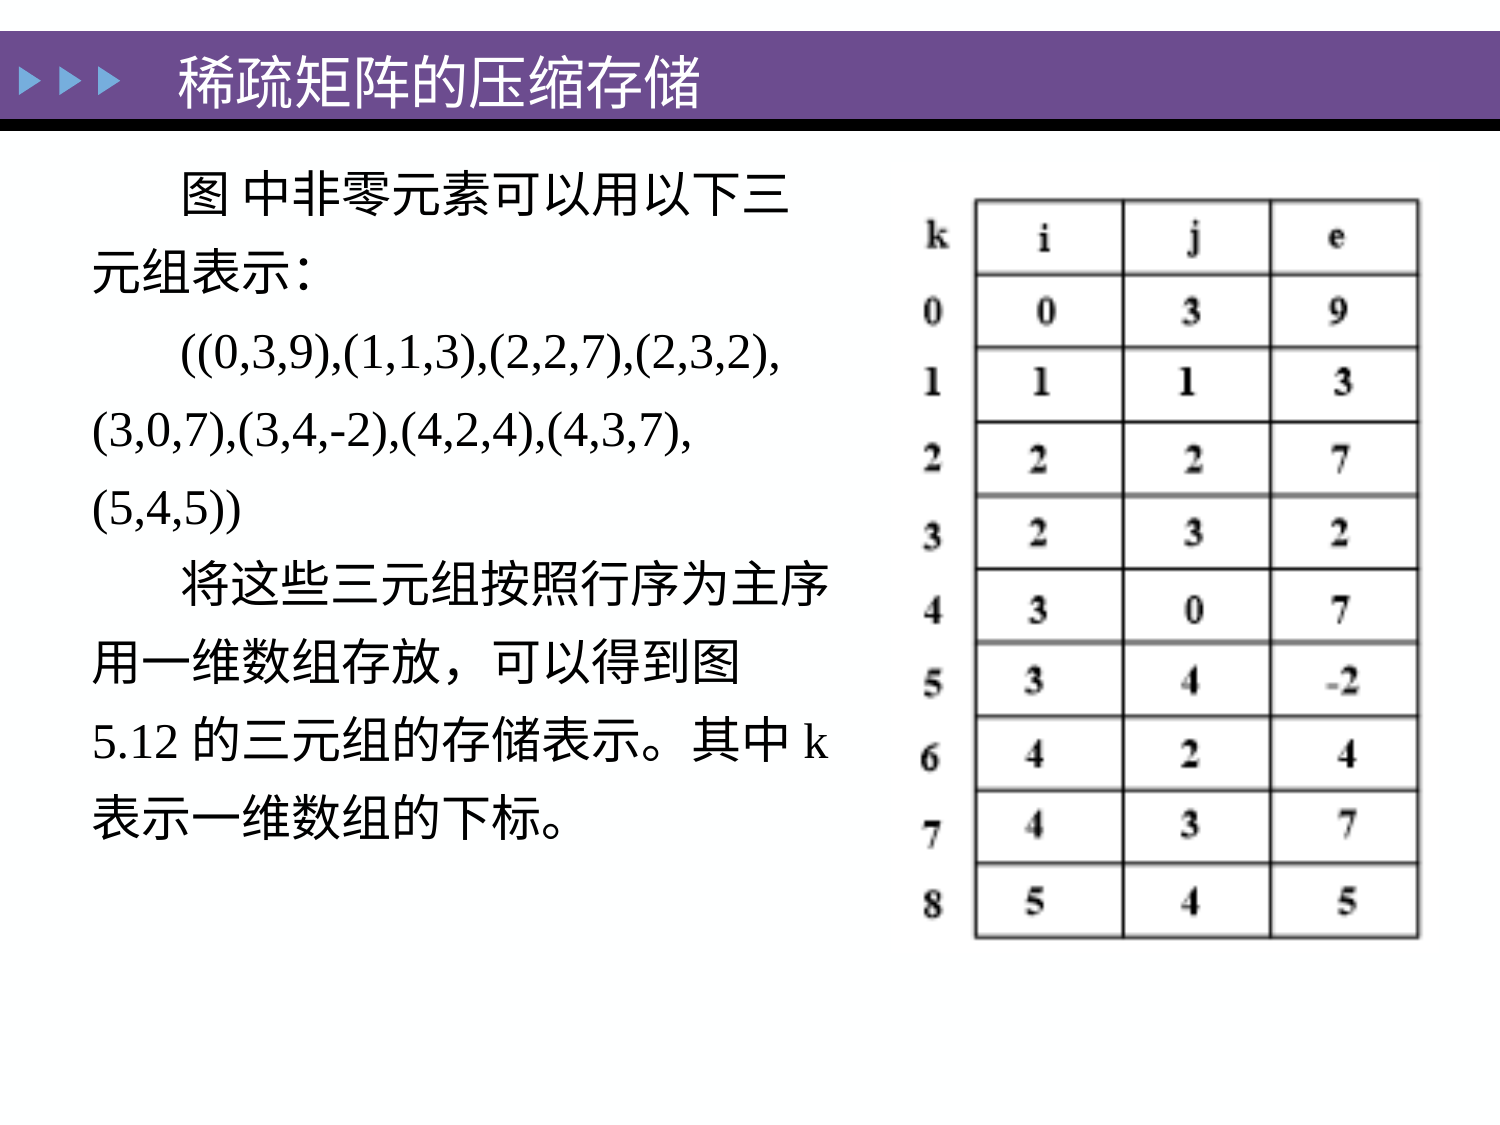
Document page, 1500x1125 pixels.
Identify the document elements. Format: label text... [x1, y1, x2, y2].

title 稀疏矩阵的压缩存储 [135, 47, 1247, 116]
list 图 中非零元素可以用以下三元组表示： ((0,3,9),(1,1,3),(2,2,7),(2,3,2),(3,0,7),(3,4,-2),(4,2,4),(4,3,7),(5,4,5)) 将这些三元组按照行序为主序用一维数组存放，可以得到图5.12的三元组的存储表示。其中k表示一维数组的下标。 [76, 411, 857, 1044]
picture [891, 162, 1439, 953]
list 图 中非零元素可以用以下三元组表示： ((0,3,9),(1,1,3),(2,2,7),(2,3,2),(3,0,7),(3,4,-2),(4,2,4),(4,3,7),(5,4,5)) 将这些三元组按照行序为主序用一维数组存放，可以得到图5.12的三元组的存储表示。其中k表示一维数组的下标。 [76, 137, 857, 410]
